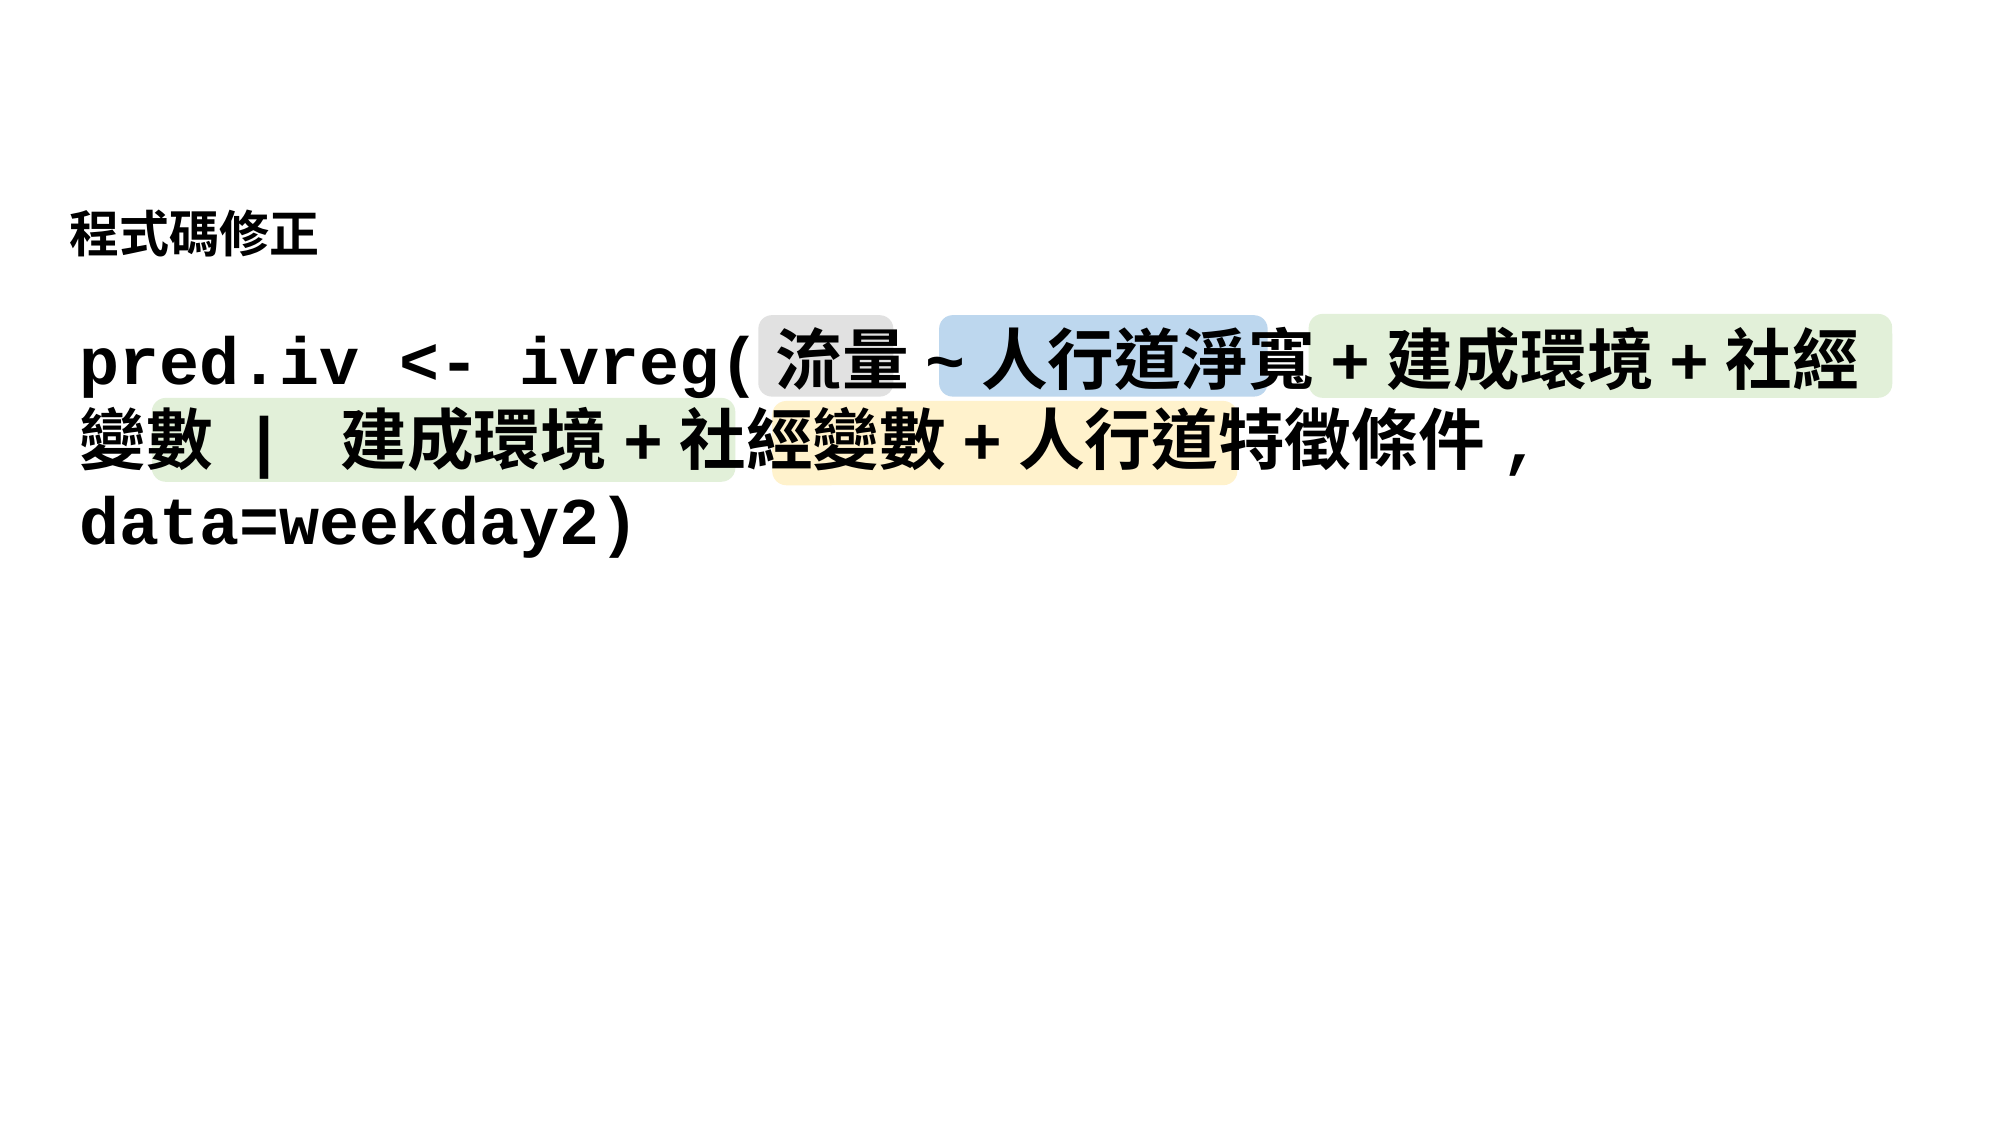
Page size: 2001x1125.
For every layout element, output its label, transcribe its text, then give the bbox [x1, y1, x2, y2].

text_box 程式碼修正 [54, 195, 335, 270]
text_box pred.iv <- ivreg(流量~人行道淨寬+建成環境+社經變數 | 建成環境+社經變數+人行道特徵條件, data=weekday2) [65, 310, 1939, 566]
